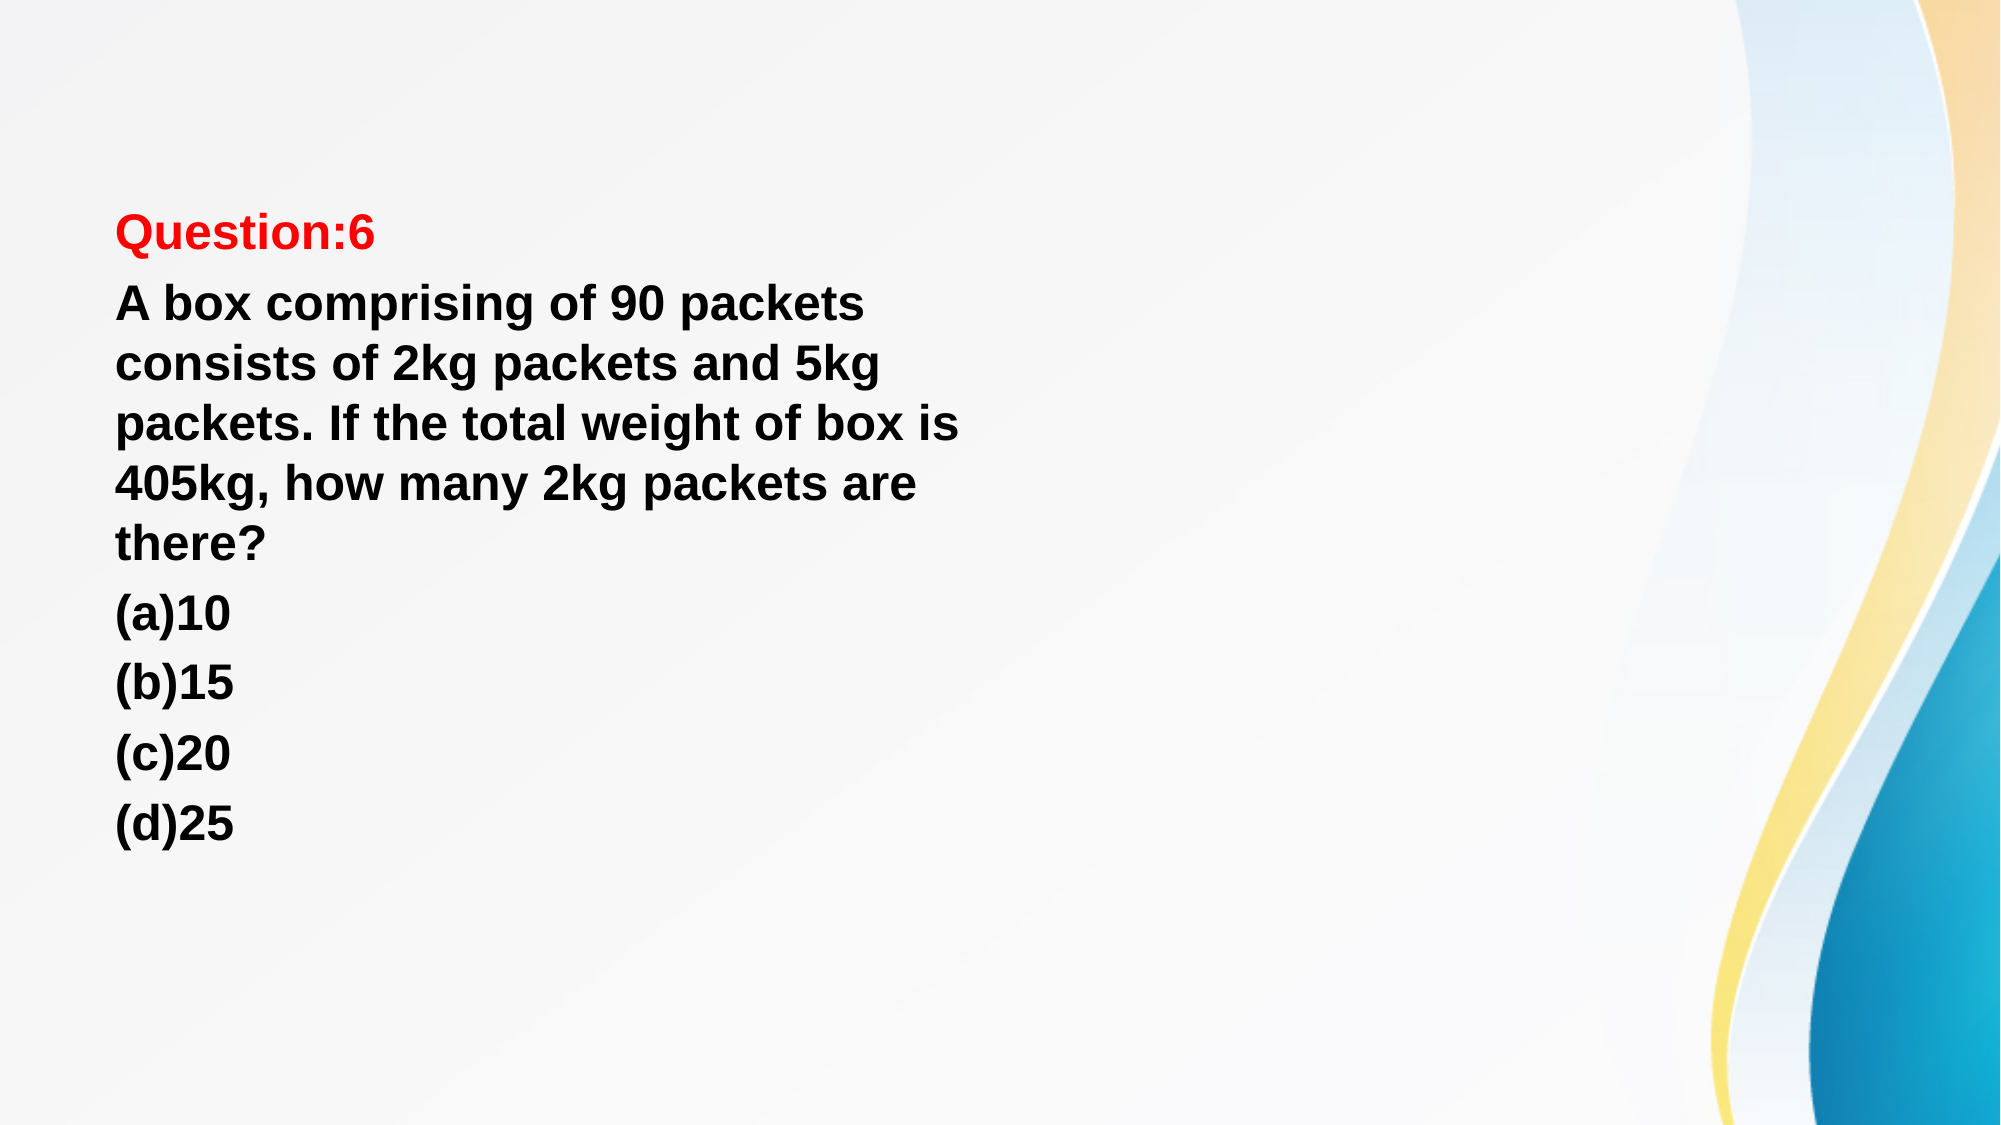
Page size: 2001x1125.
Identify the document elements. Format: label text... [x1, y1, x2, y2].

list Question:6 A box comprising of 90 packets consists of 2kg packets and 5kg packets. If the total weight of box is 405kg, how many 2kg packets are there? (a)10 (b)15 (c)20 (d)25 [99, 192, 984, 1006]
picture [0, 0, 2001, 1125]
